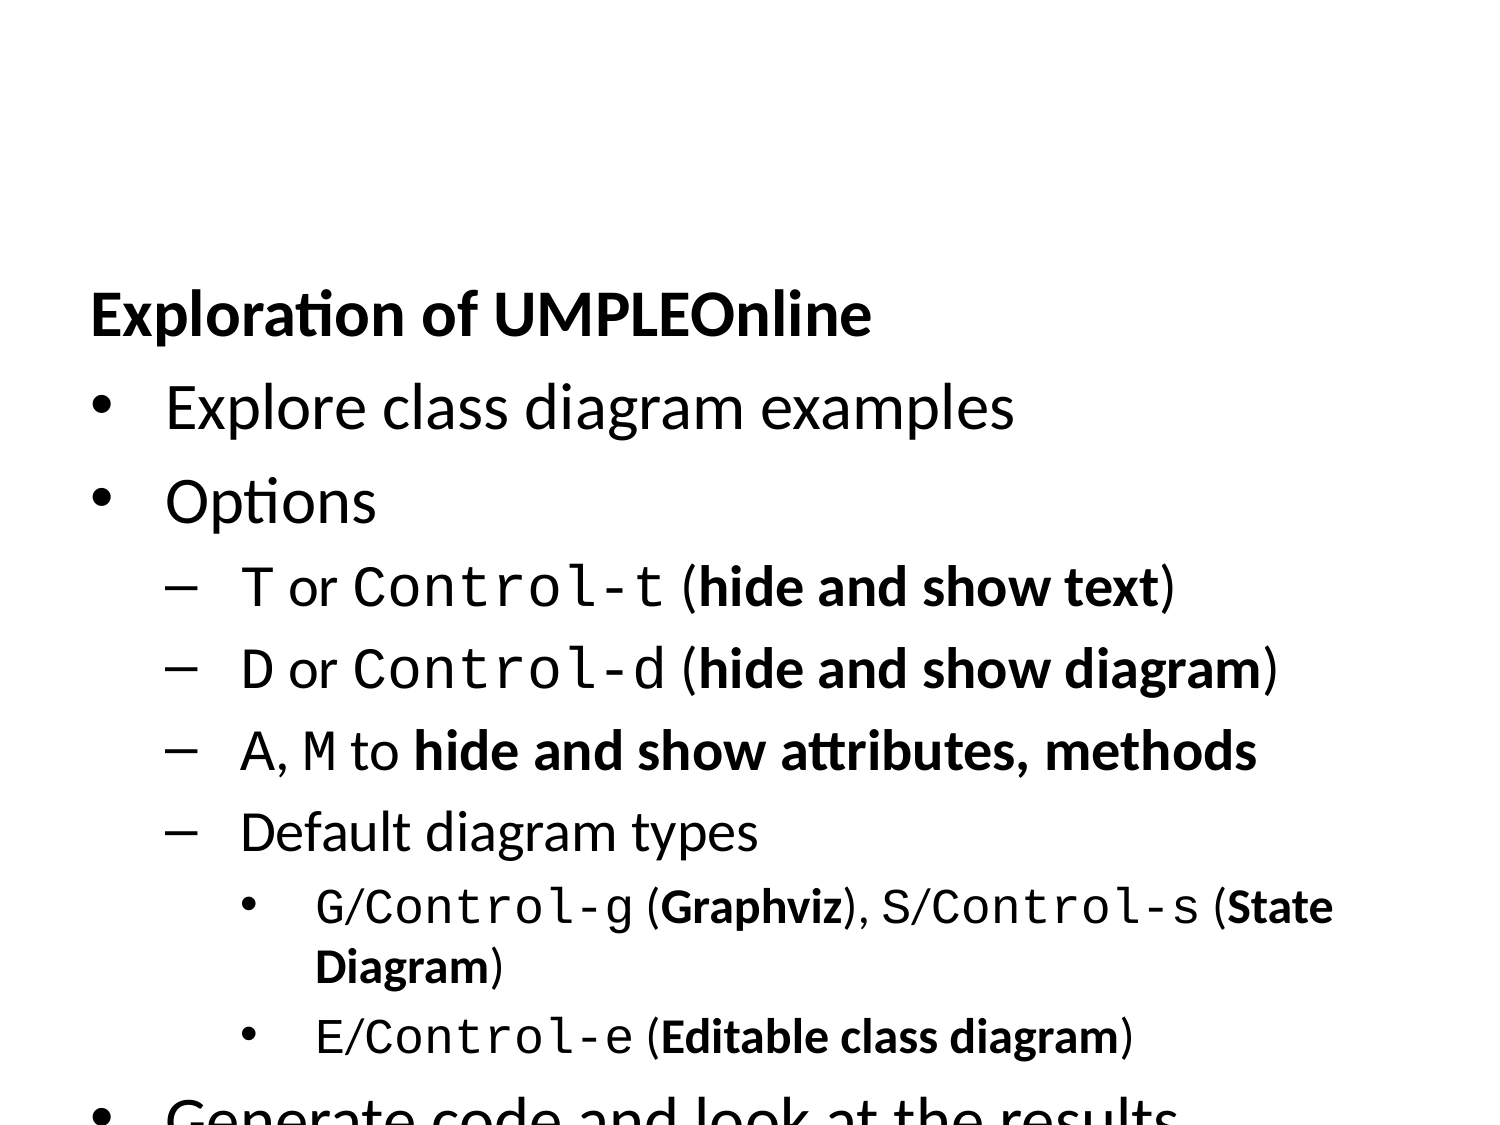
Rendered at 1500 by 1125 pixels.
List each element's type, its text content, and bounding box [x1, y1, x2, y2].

list Exploration of UMPLEOnline Explore class diagram examples Options T or Control-t (hide and show text) D or Control-d (hide and show diagram) A, M to hide and show attributes, methods Default diagram types G/Control-g (Graphviz), S/Control-s (State Diagram) E/Control-e (Editable class diagram) Generate code and look at the results In UMPLE you never should modify generated code It is designed to be readable for educational purposes [75, 262, 1425, 1005]
